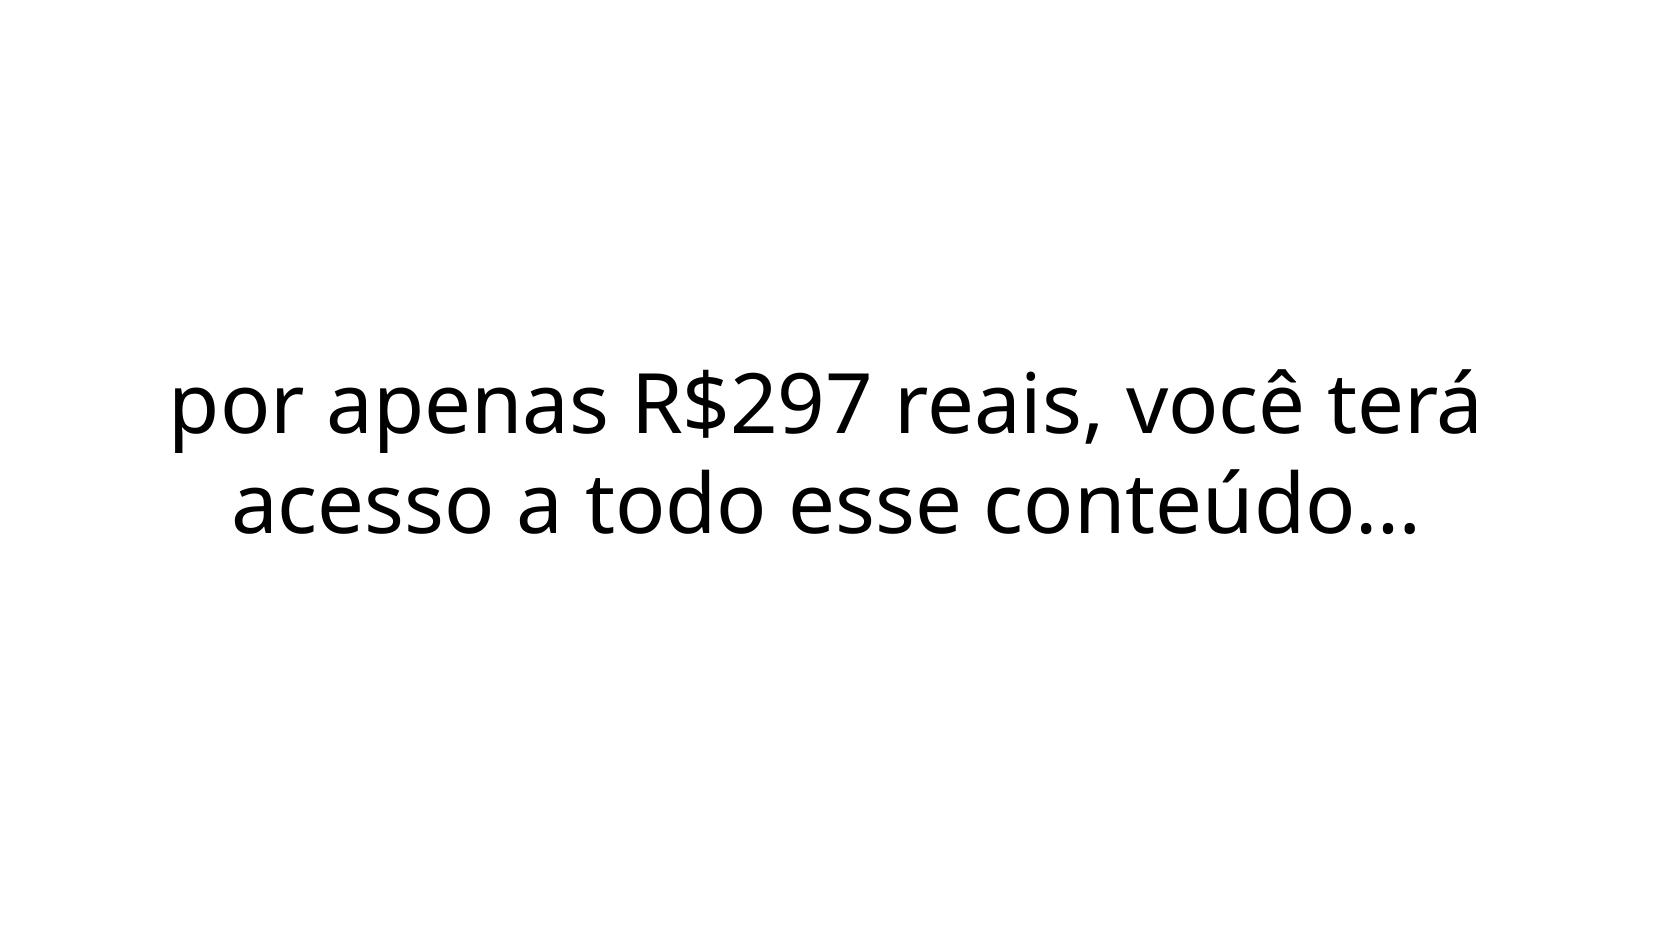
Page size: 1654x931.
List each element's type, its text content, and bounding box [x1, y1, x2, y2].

text_box por apenas R$297 reais, você terá acesso a todo esse conteúdo… [46, 342, 1607, 558]
